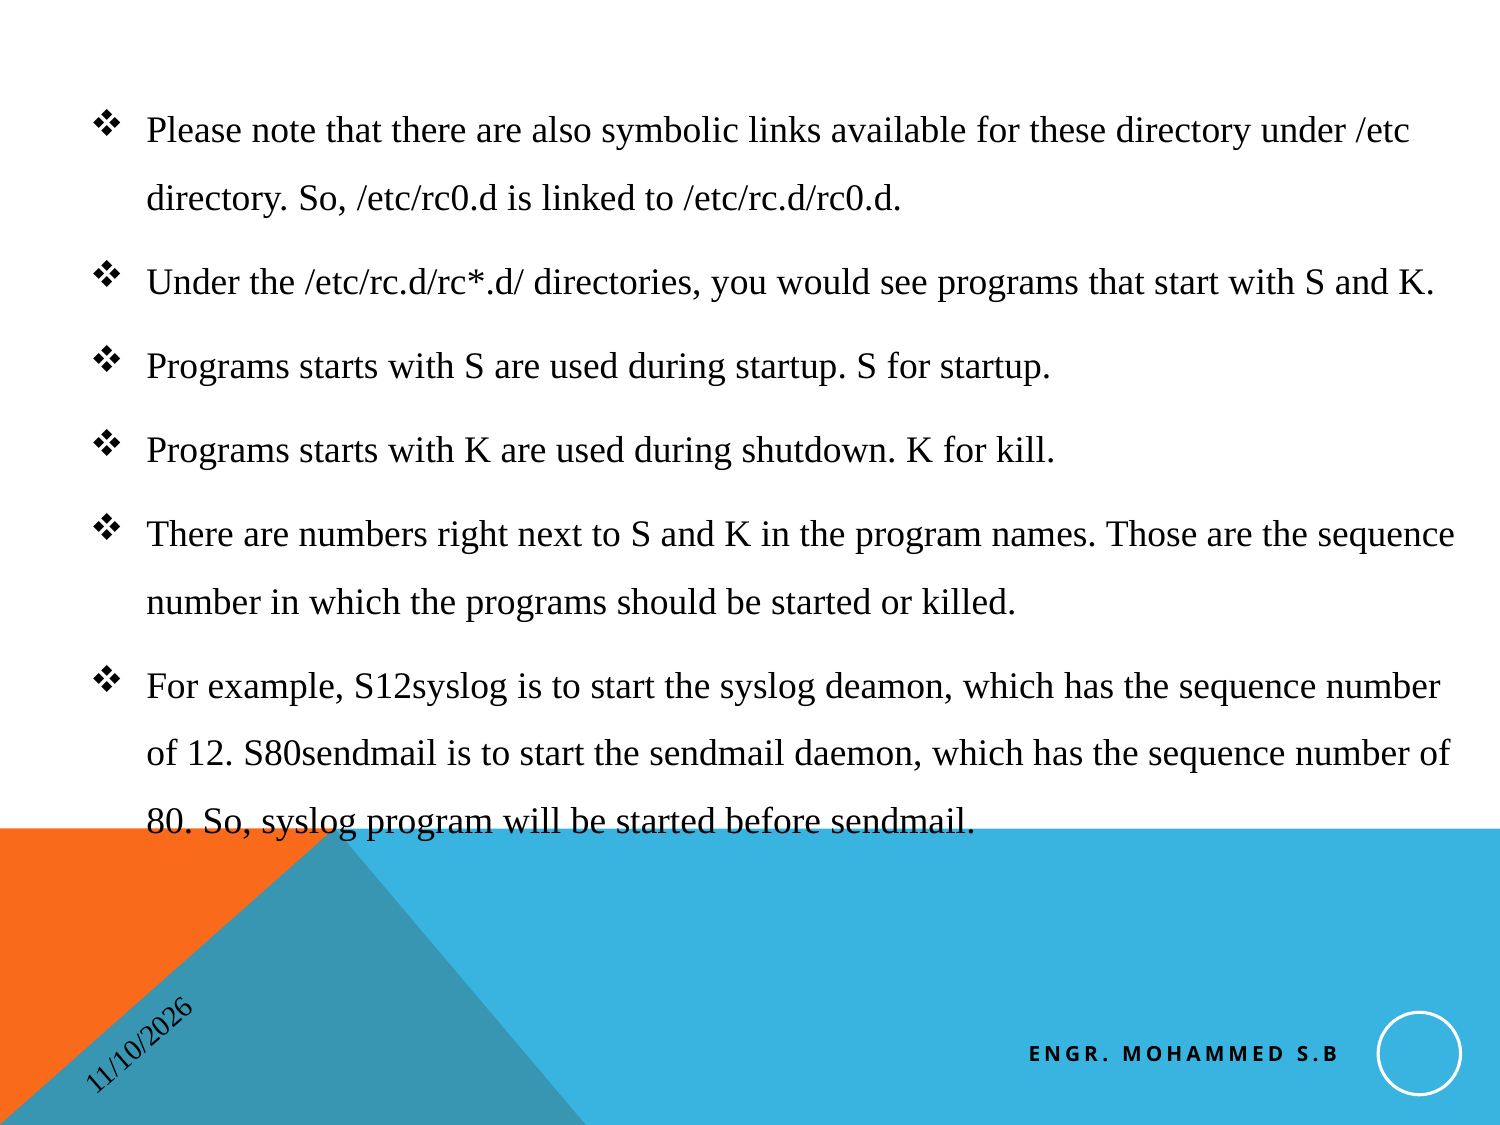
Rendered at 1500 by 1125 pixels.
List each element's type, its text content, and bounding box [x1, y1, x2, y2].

footer Engr. Mohammed S.B [577, 1031, 1352, 1076]
slide_number [1376, 1010, 1463, 1097]
list Please note that there are also symbolic links available for these directory under /etc directory. So, /etc/rc0.d is linked to /etc/rc.d/rc0.d. Under the /etc/rc.d/rc*.d/ directories, you would see programs that start with S and K. Programs starts with S are used during startup. S for startup. Programs starts with K are used during shutdown. K for kill. There are numbers right next to S and K in the program names. Those are the sequence number in which the programs should be started or killed. For example, S12syslog is to start the syslog deamon, which has the sequence number of 12. S80sendmail is to start the sendmail daemon, which has the sequence number of 80. So, syslog program will be started before sendmail. [75, 75, 1475, 1005]
slide_number [65, 849, 357, 1109]
